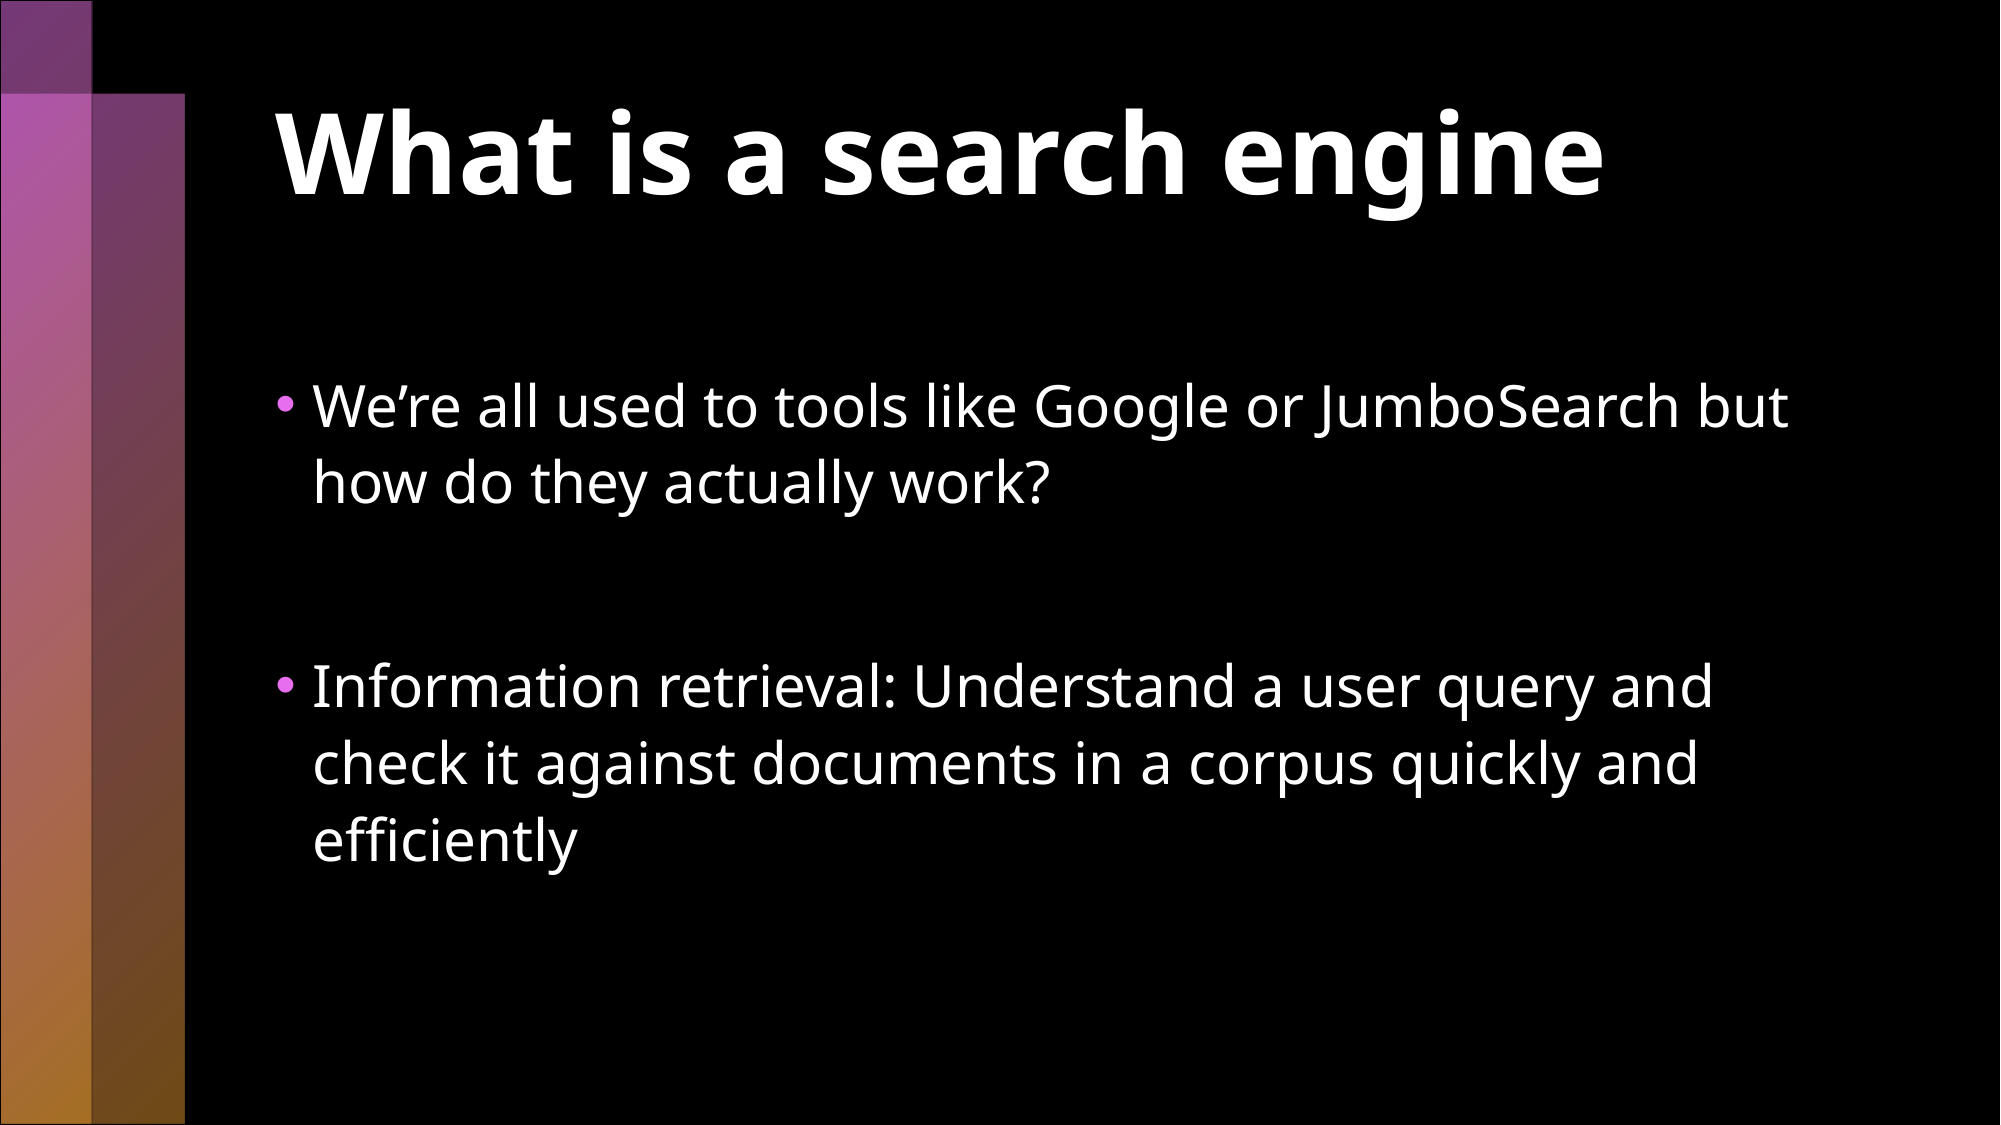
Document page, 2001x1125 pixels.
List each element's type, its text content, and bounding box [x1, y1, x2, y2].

list We’re all used to tools like Google or JumboSearch but how do they actually work? Information retrieval: Understand a user query and check it against documents in a corpus quickly and efficiently [260, 354, 1817, 999]
title What is a search engine [260, 74, 1817, 329]
